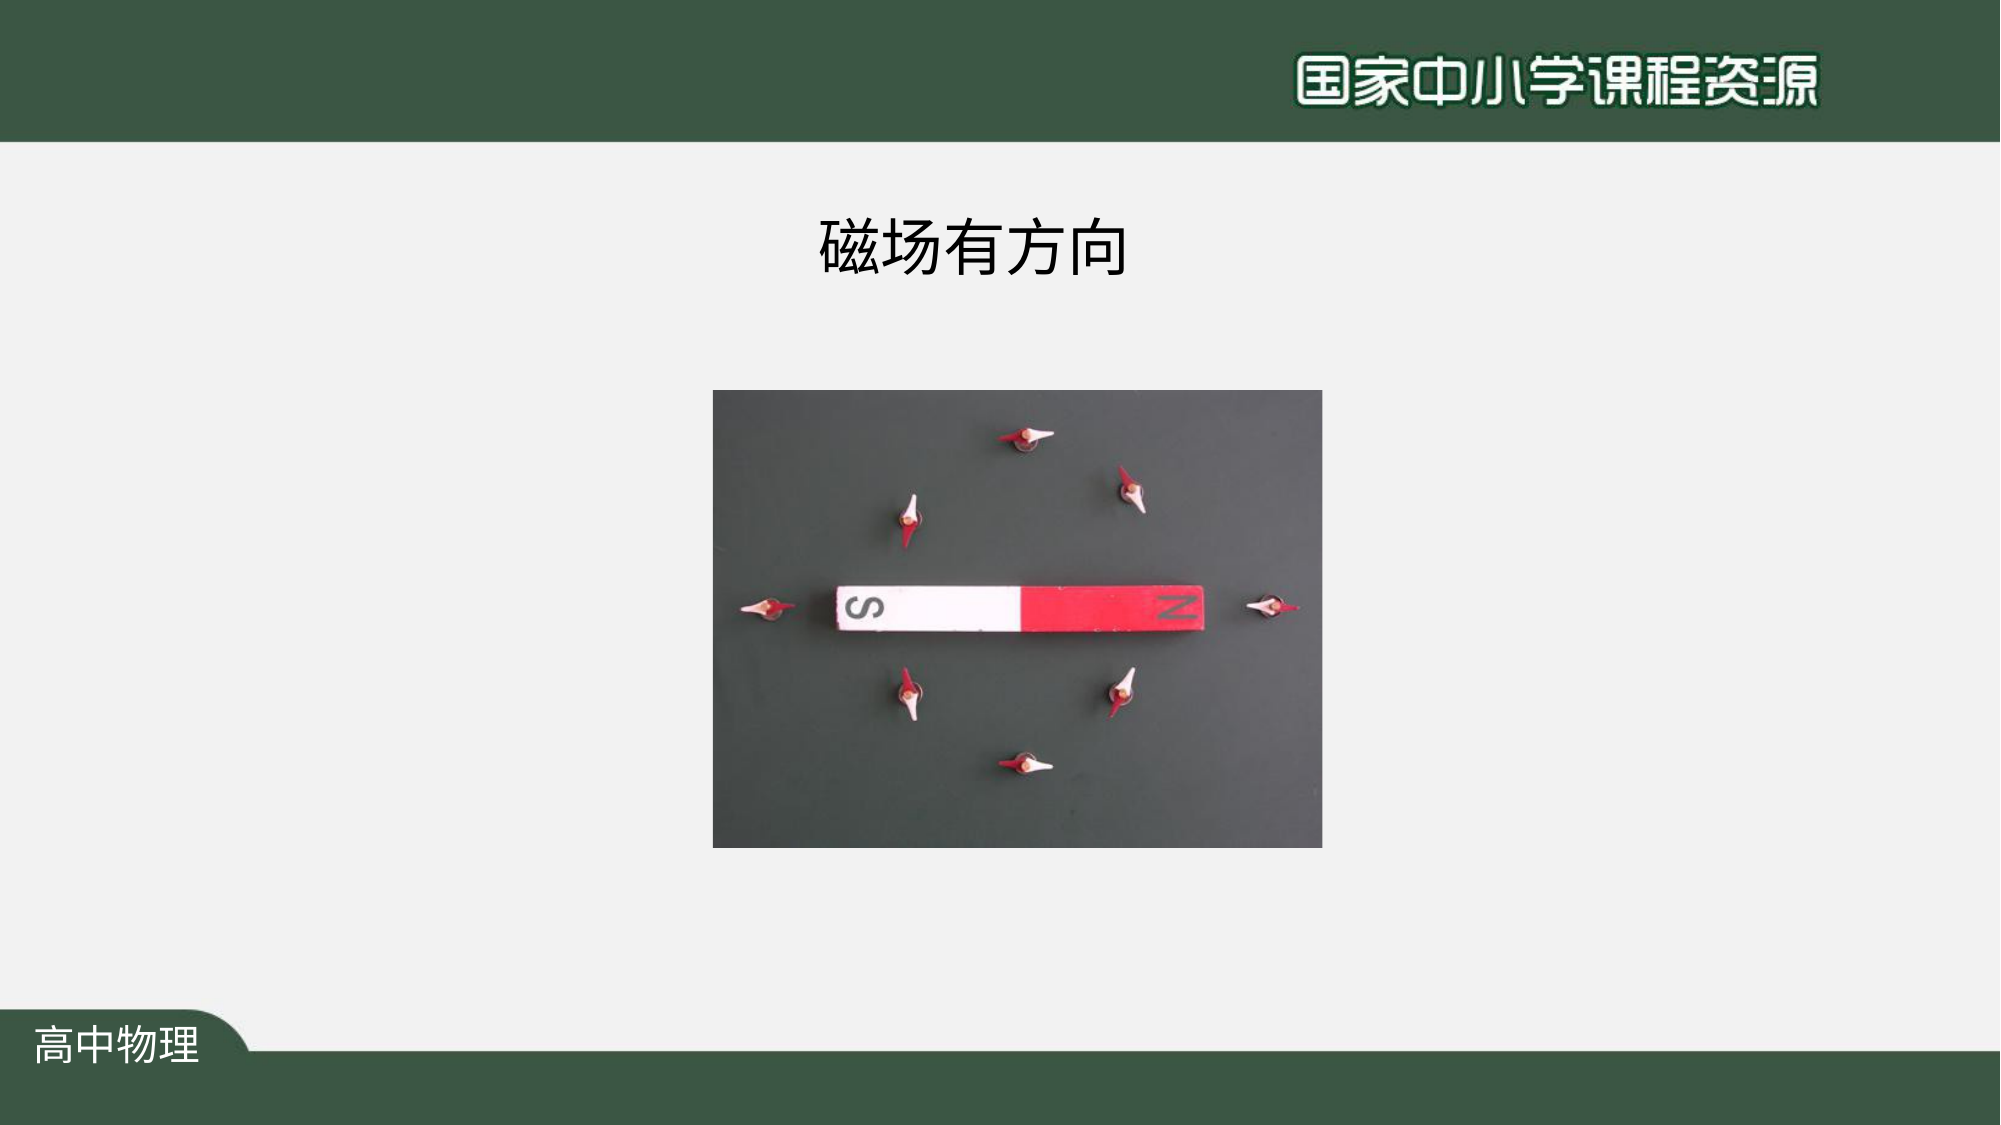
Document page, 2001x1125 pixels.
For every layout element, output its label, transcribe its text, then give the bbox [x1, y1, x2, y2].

picture [0, 0, 2000, 1125]
text_box [712, 390, 1323, 848]
footer 高中物理 [31, 1013, 202, 1125]
title 磁场有方向 [816, 205, 1133, 390]
